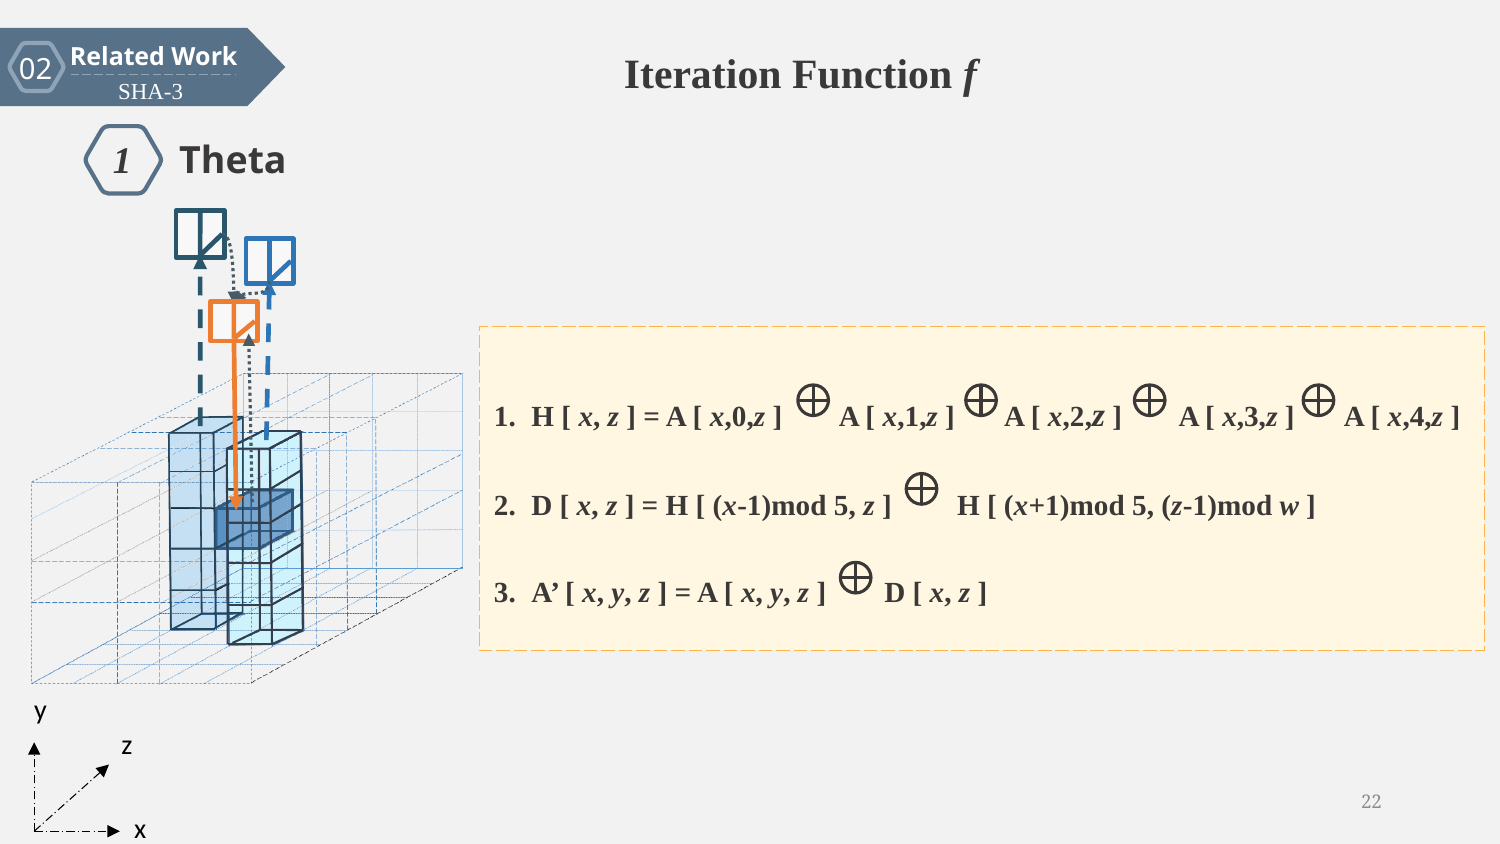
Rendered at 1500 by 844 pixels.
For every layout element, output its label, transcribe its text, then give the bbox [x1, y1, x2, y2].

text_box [248, 240, 269, 260]
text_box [201, 212, 223, 234]
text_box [222, 234, 234, 304]
text_box Iteration Function f [598, 39, 997, 105]
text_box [0, 28, 284, 113]
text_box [479, 326, 1485, 655]
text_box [233, 338, 237, 511]
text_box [30, 371, 466, 686]
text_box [270, 240, 291, 260]
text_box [178, 212, 200, 234]
text_box 22 [1059, 782, 1397, 827]
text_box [233, 260, 249, 304]
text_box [248, 262, 291, 440]
text_box [84, 125, 162, 195]
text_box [248, 333, 253, 503]
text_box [178, 235, 223, 426]
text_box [17, 683, 164, 844]
